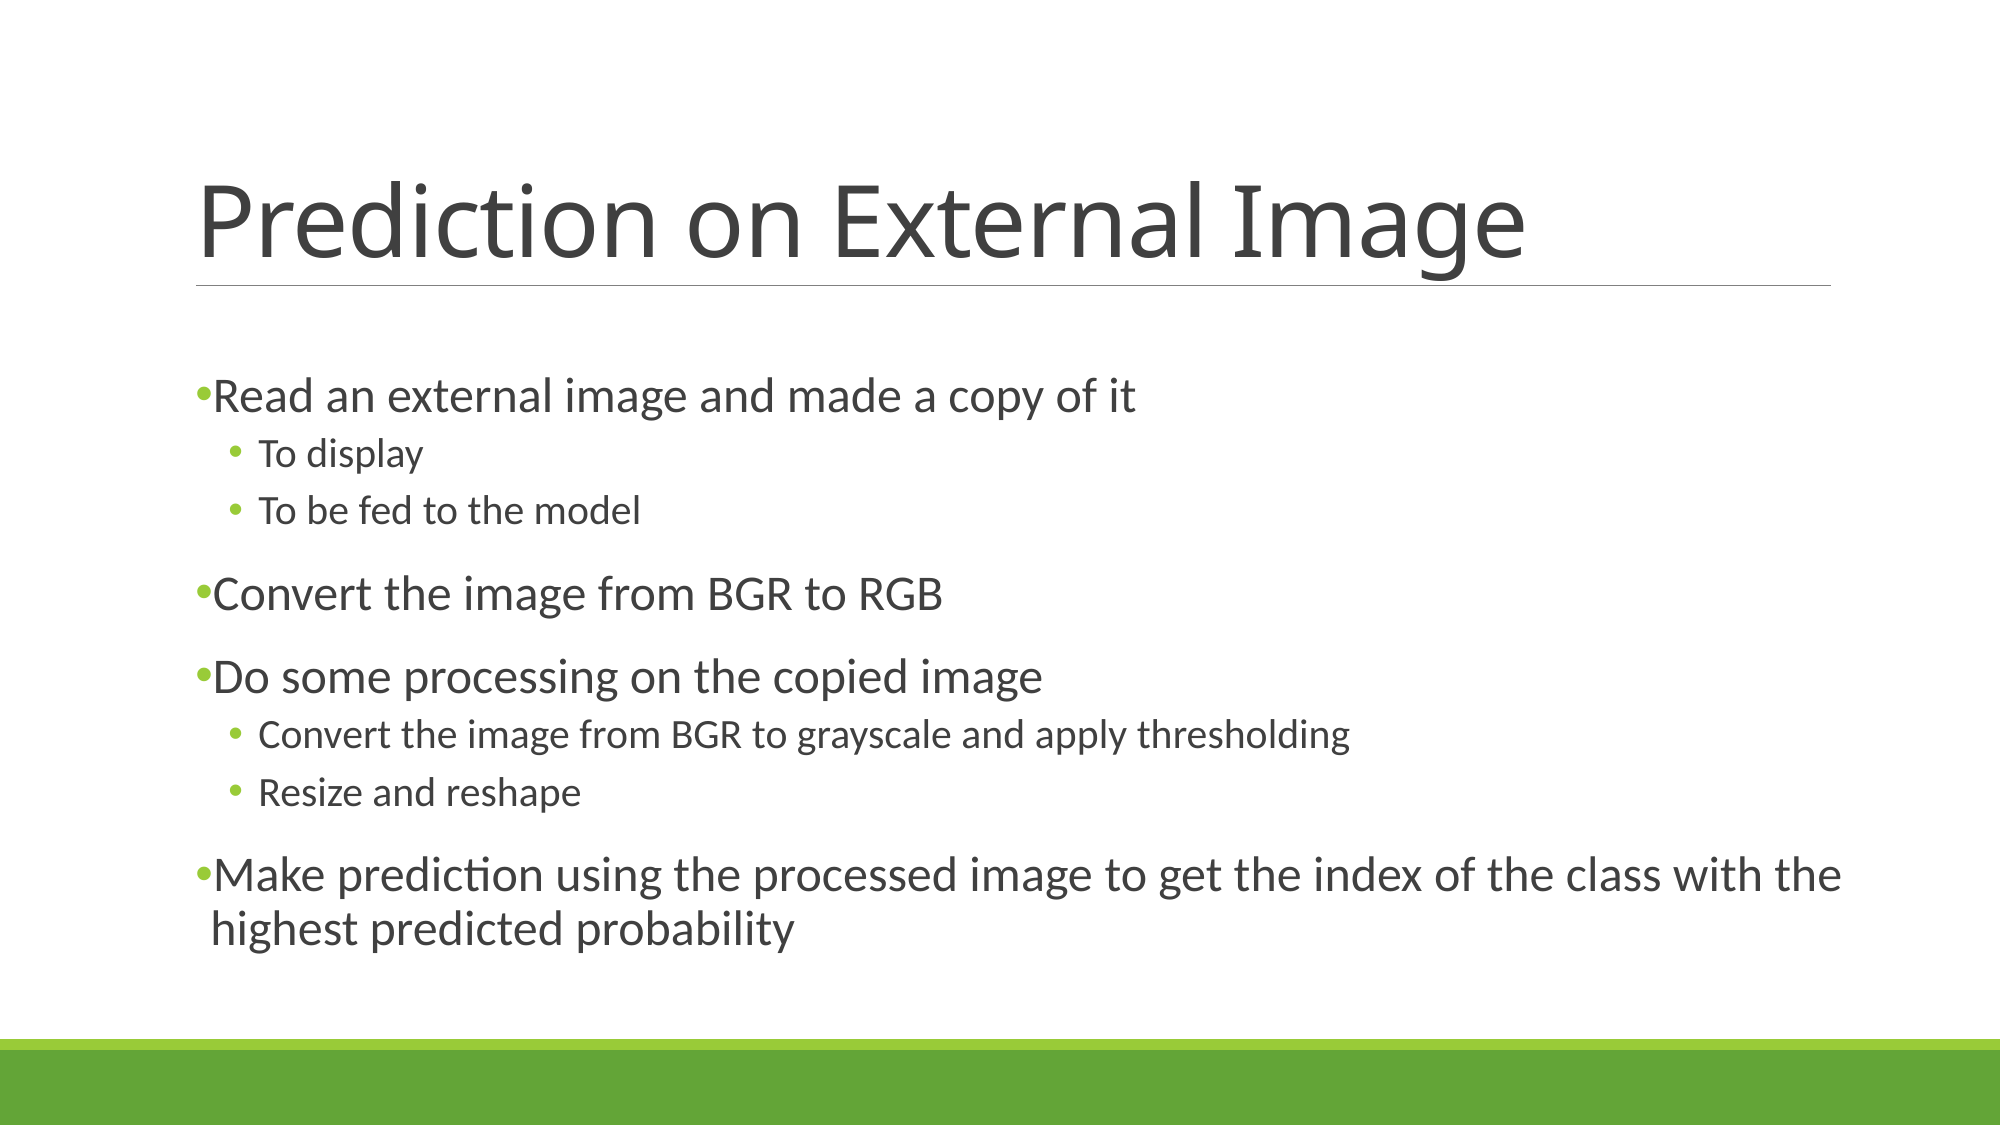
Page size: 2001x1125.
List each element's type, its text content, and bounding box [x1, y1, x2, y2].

list Read an external image and made a copy of it To display To be fed to the model Convert the image from BGR to RGB Do some processing on the copied image Convert the image from BGR to grayscale and apply thresholding Resize and reshape Make prediction using the processed image to get the index of the class with the highest predicted probability [180, 282, 1906, 1018]
title Prediction on External Image [180, 47, 1830, 282]
